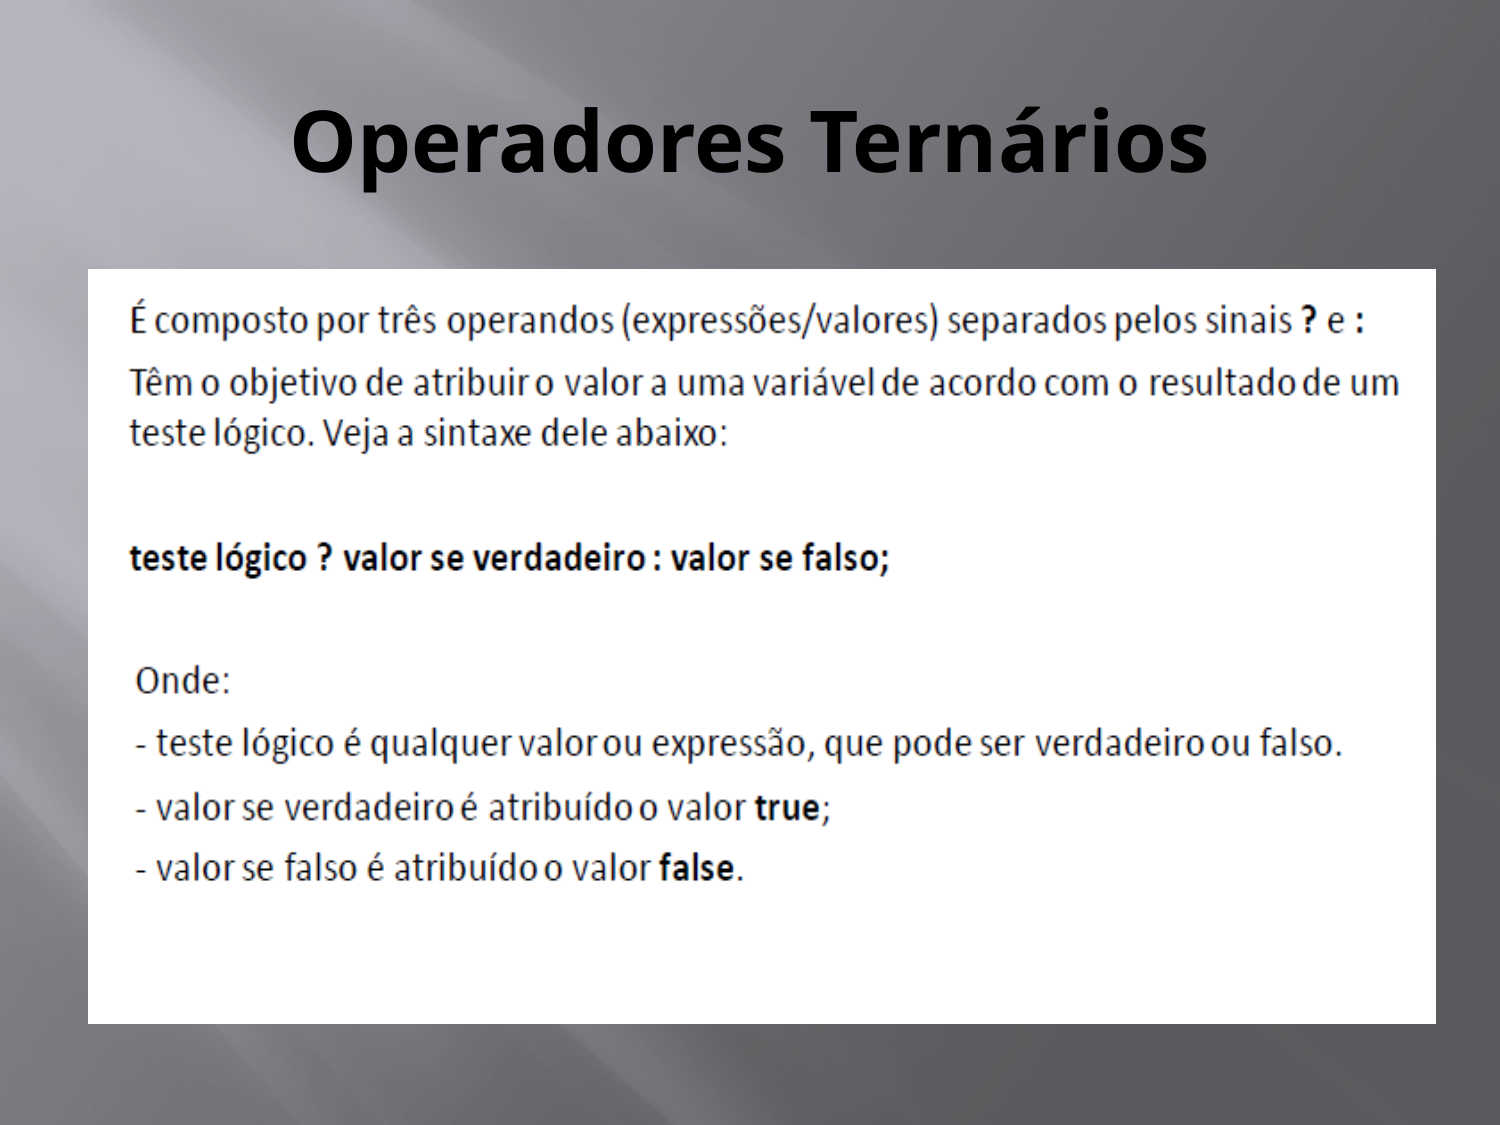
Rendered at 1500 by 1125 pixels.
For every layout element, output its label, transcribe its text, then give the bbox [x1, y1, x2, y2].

title Operadores Ternários [75, 45, 1425, 233]
picture [88, 269, 1436, 1024]
